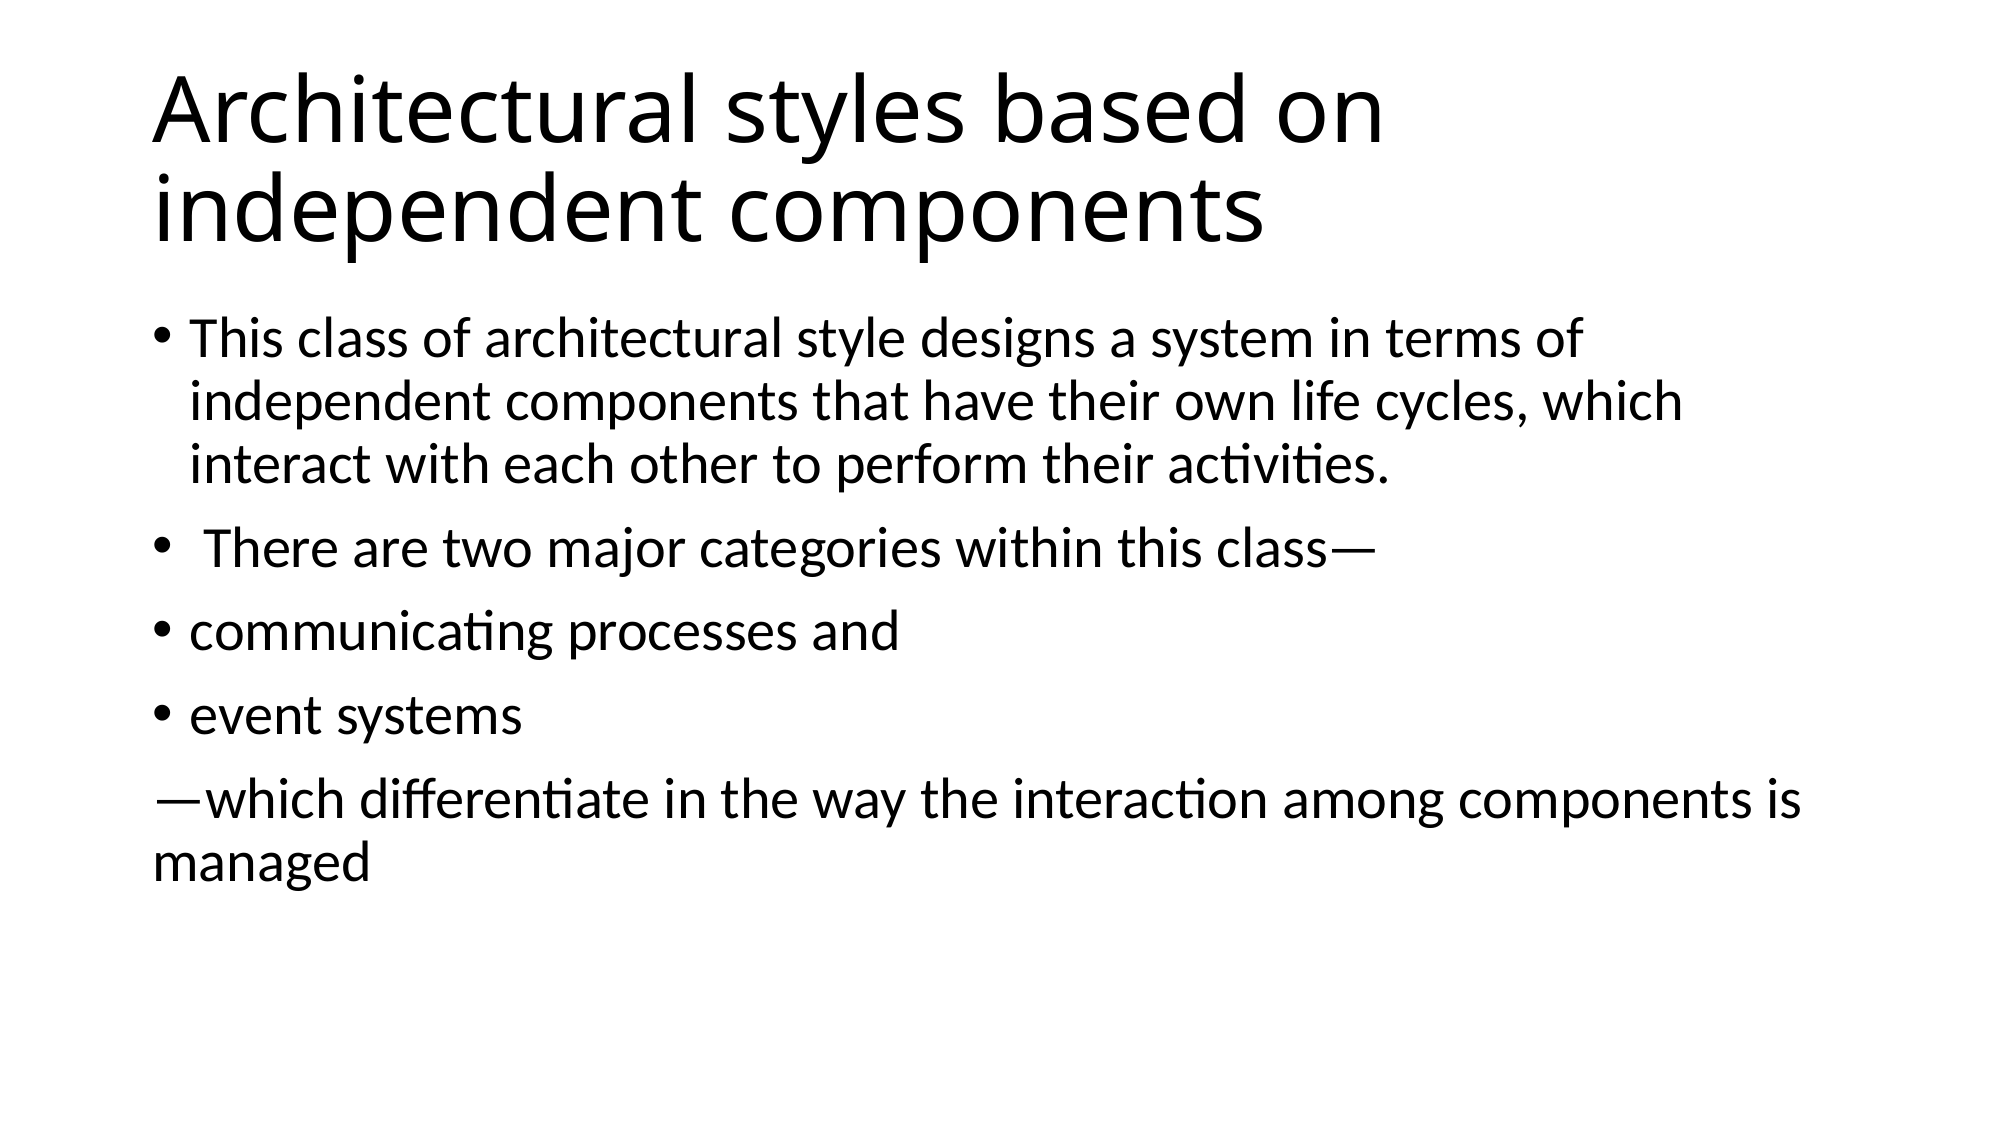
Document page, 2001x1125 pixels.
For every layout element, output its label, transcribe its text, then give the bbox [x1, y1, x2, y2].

list This class of architectural style designs a system in terms of independent components that have their own life cycles, which interact with each other to perform their activities. There are two major categories within this class— communicating processes and event systems —which differentiate in the way the interaction among components is managed [137, 299, 1863, 1014]
title Architectural styles based on independent components [137, 53, 1863, 271]
